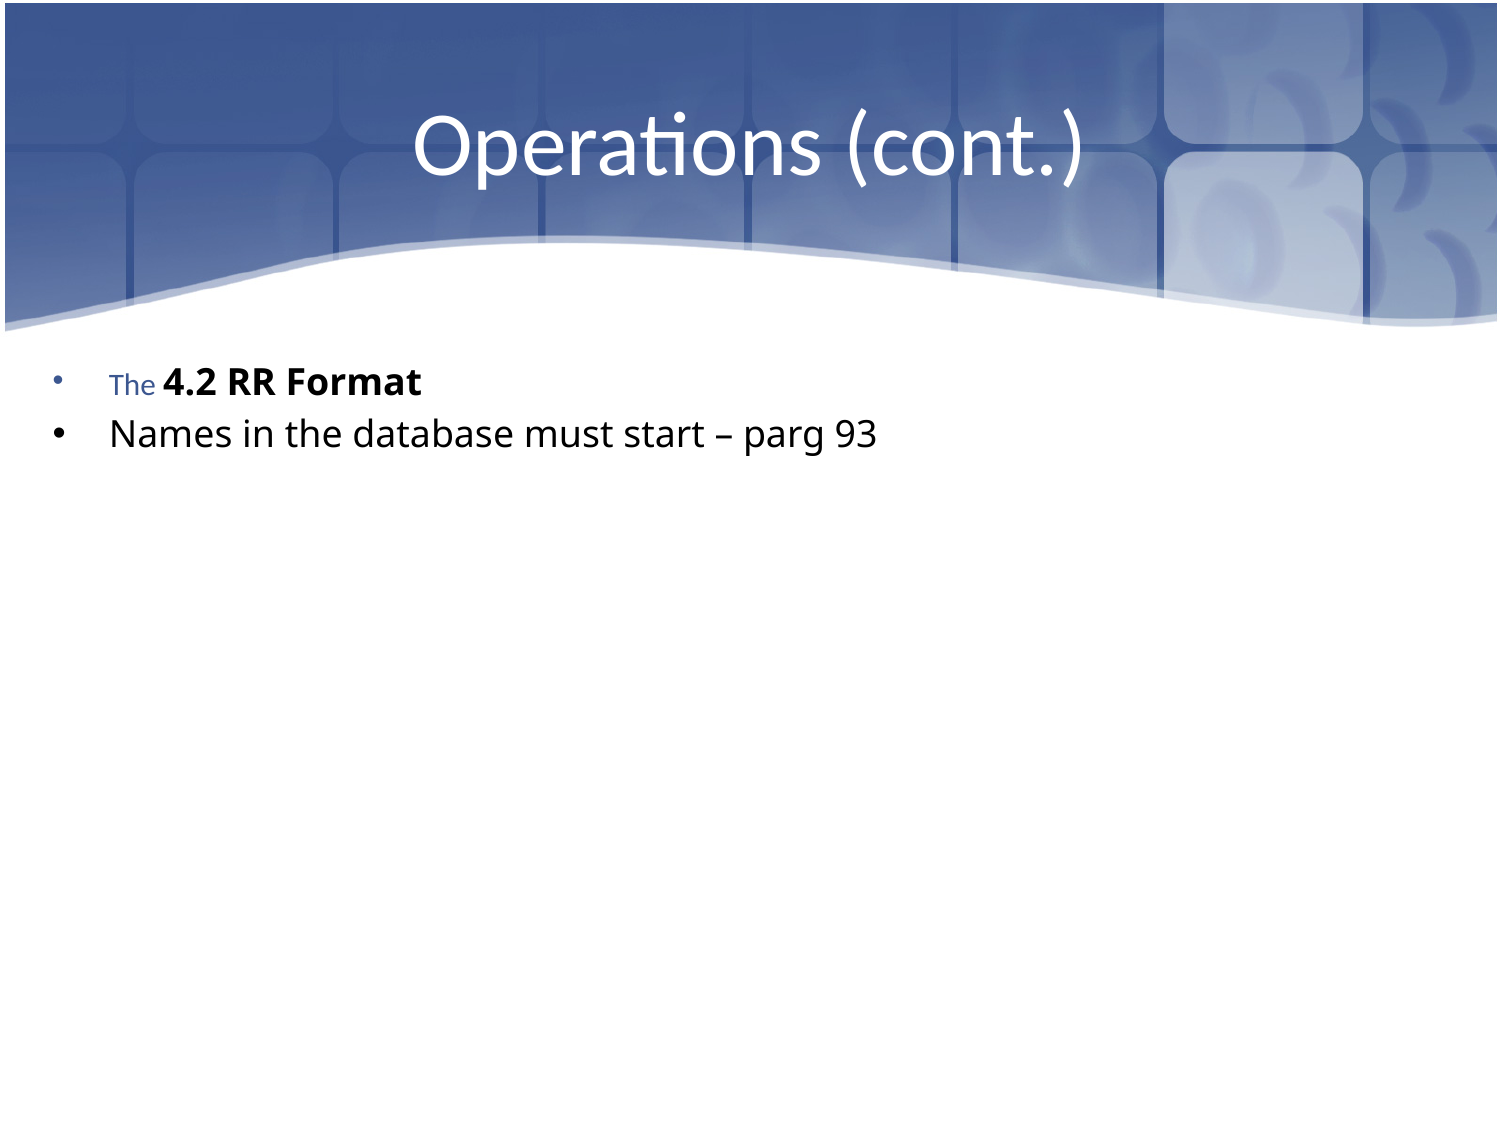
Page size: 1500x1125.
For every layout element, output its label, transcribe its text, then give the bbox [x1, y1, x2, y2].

picture [0, 0, 1500, 1125]
title Operations (cont.) [74, 44, 1426, 233]
list The 4.2 RR Format Names in the database must start – parg 93 [37, 349, 1463, 701]
